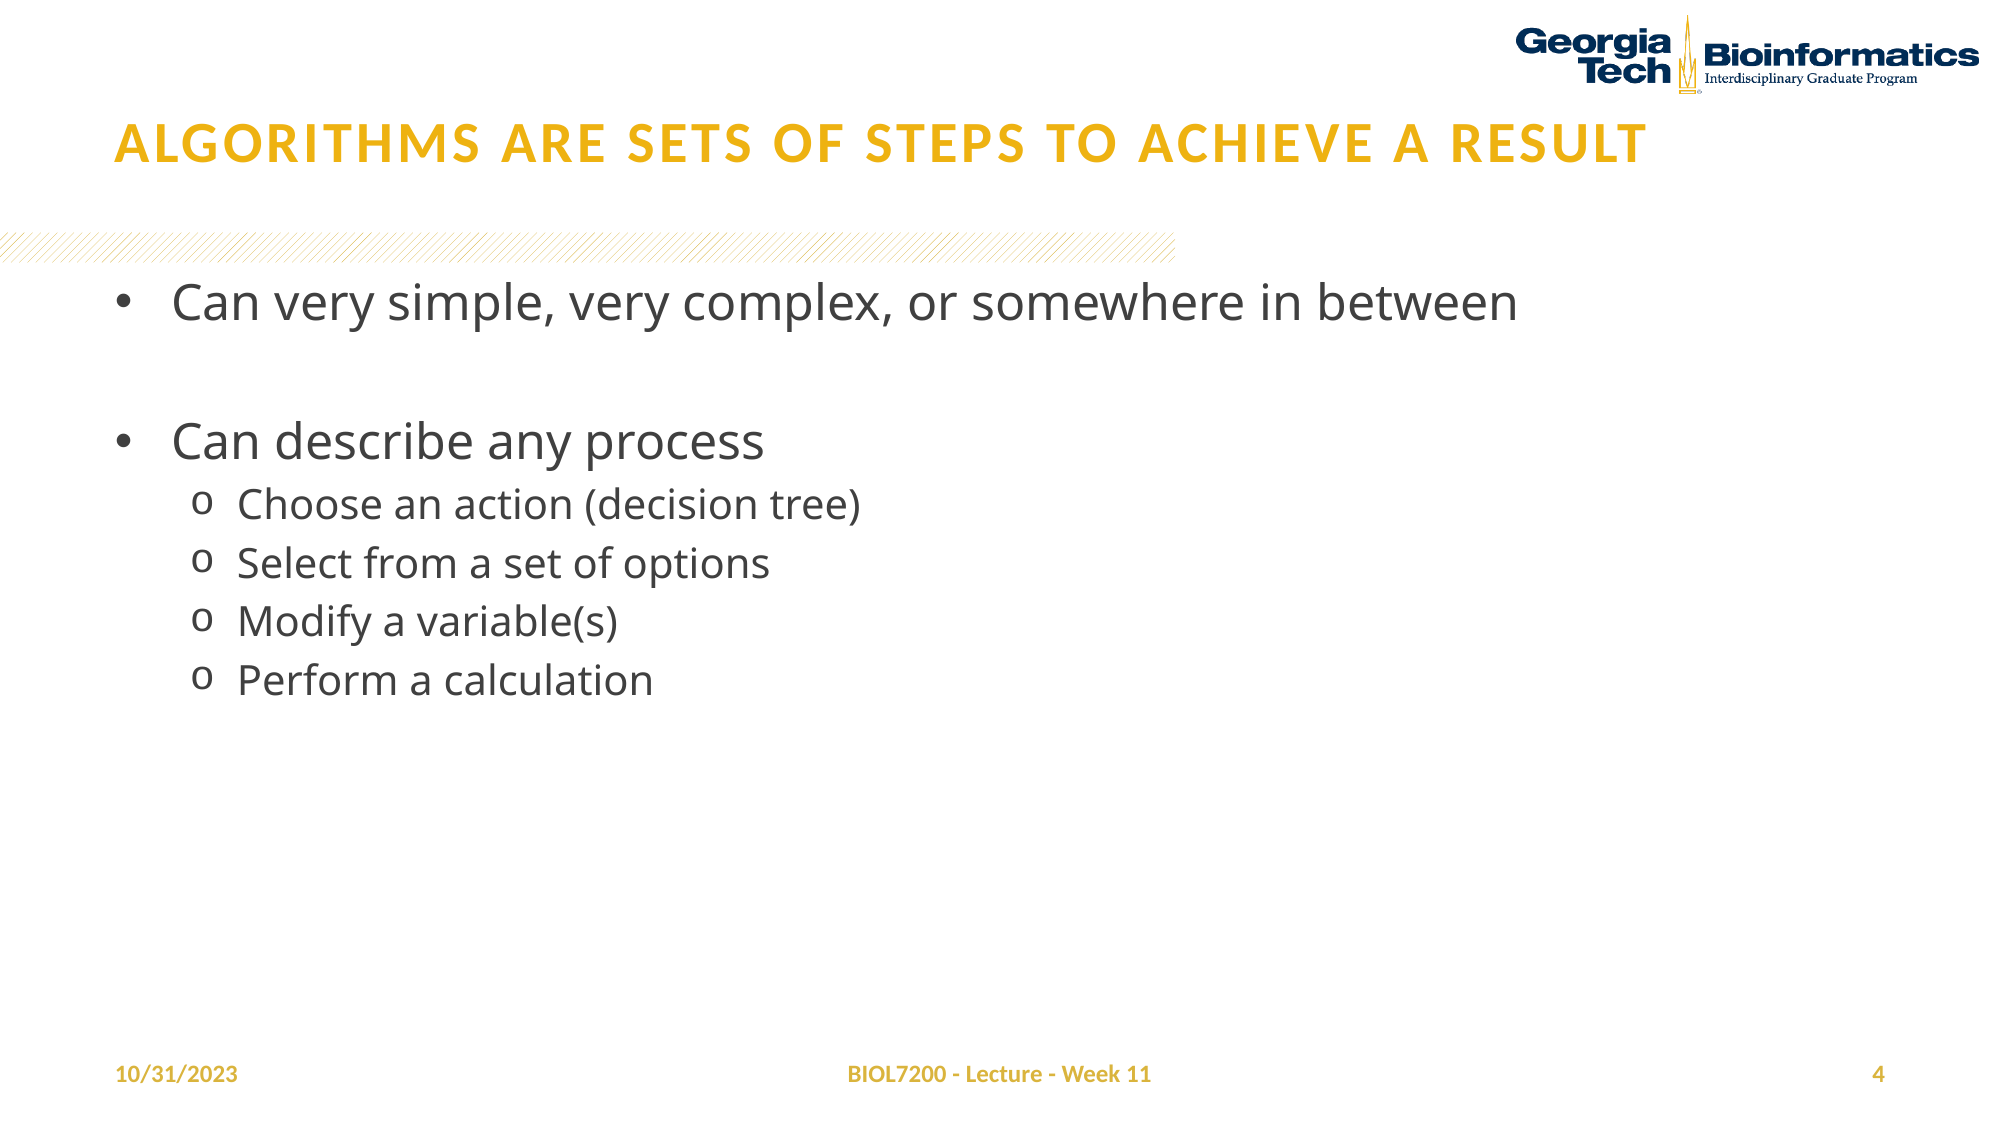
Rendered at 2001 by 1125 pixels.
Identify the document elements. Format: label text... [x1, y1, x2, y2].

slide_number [99, 1042, 567, 1103]
title Algorithms are sets of steps to achieve a result [99, 45, 1900, 233]
footer BIOL7200 - Lecture - Week 11 [683, 1042, 1317, 1103]
picture [1516, 15, 1979, 94]
slide_number 4 [1433, 1042, 1900, 1103]
list Can very simple, very complex, or somewhere in between Can describe any process Choose an action (decision tree) Select from a set of options Modify a variable(s) Perform a calculation [99, 262, 1900, 1005]
